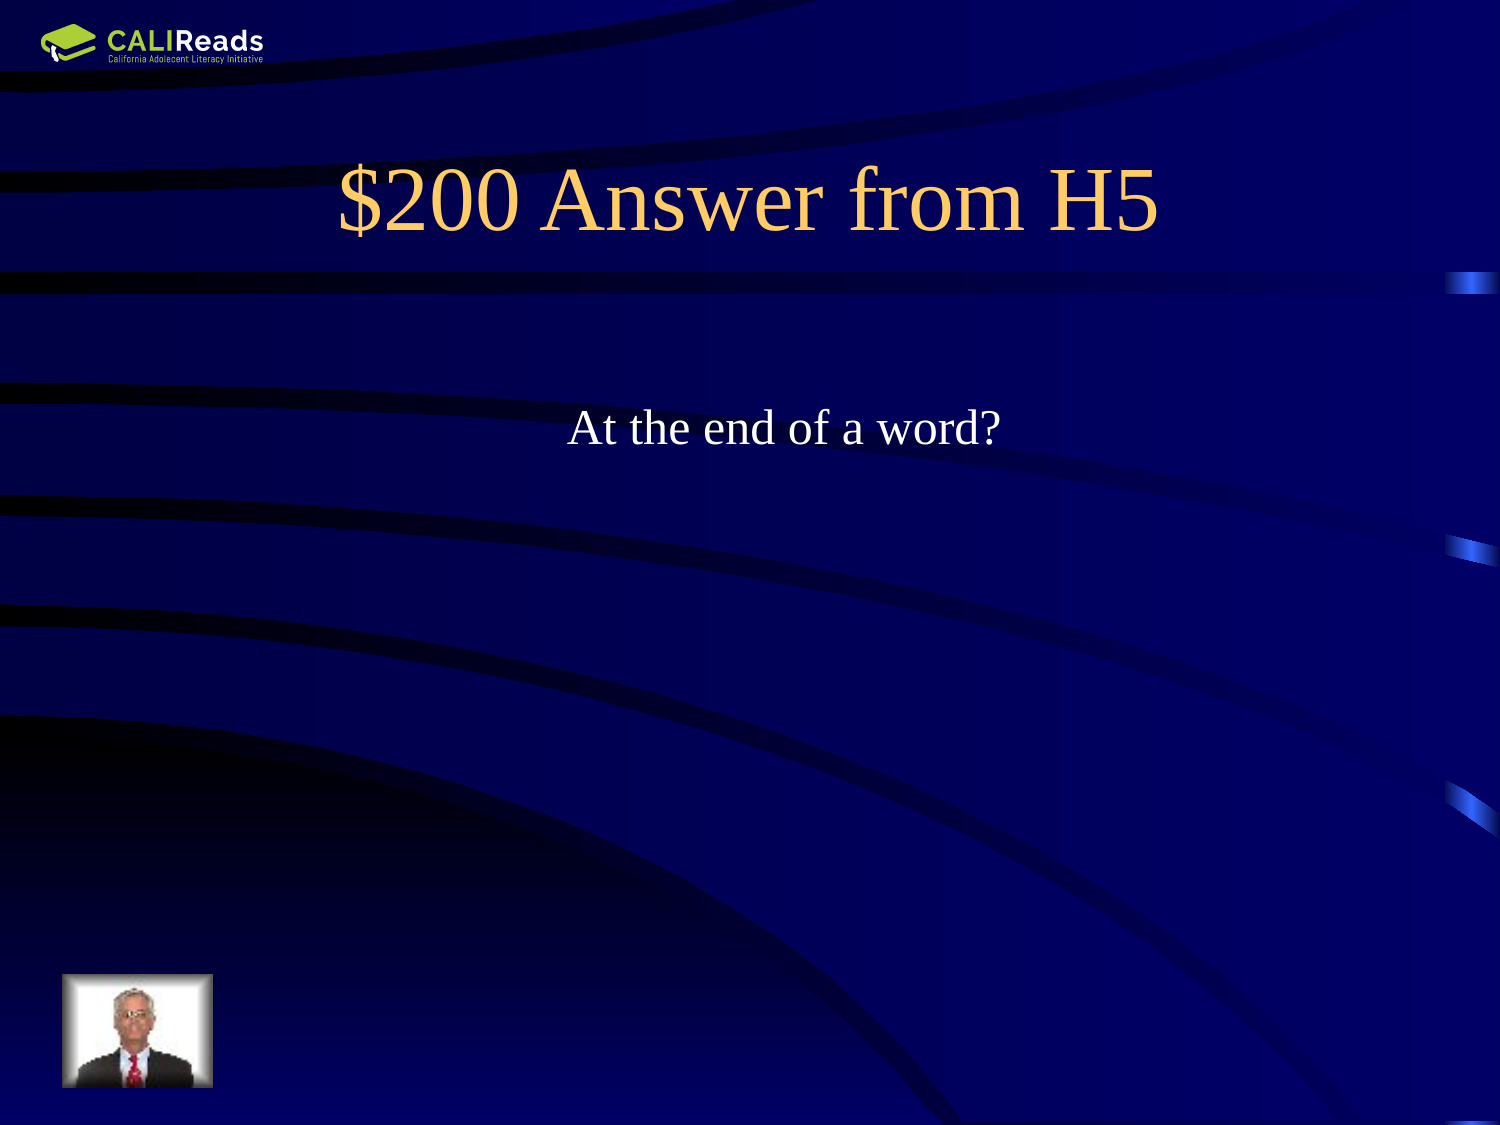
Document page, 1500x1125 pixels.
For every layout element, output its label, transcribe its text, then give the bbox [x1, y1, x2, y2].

title $200 Answer from H5 [112, 99, 1388, 288]
picture [62, 974, 213, 1088]
text_box At the end of a word? [552, 387, 1017, 463]
picture [41, 24, 267, 68]
